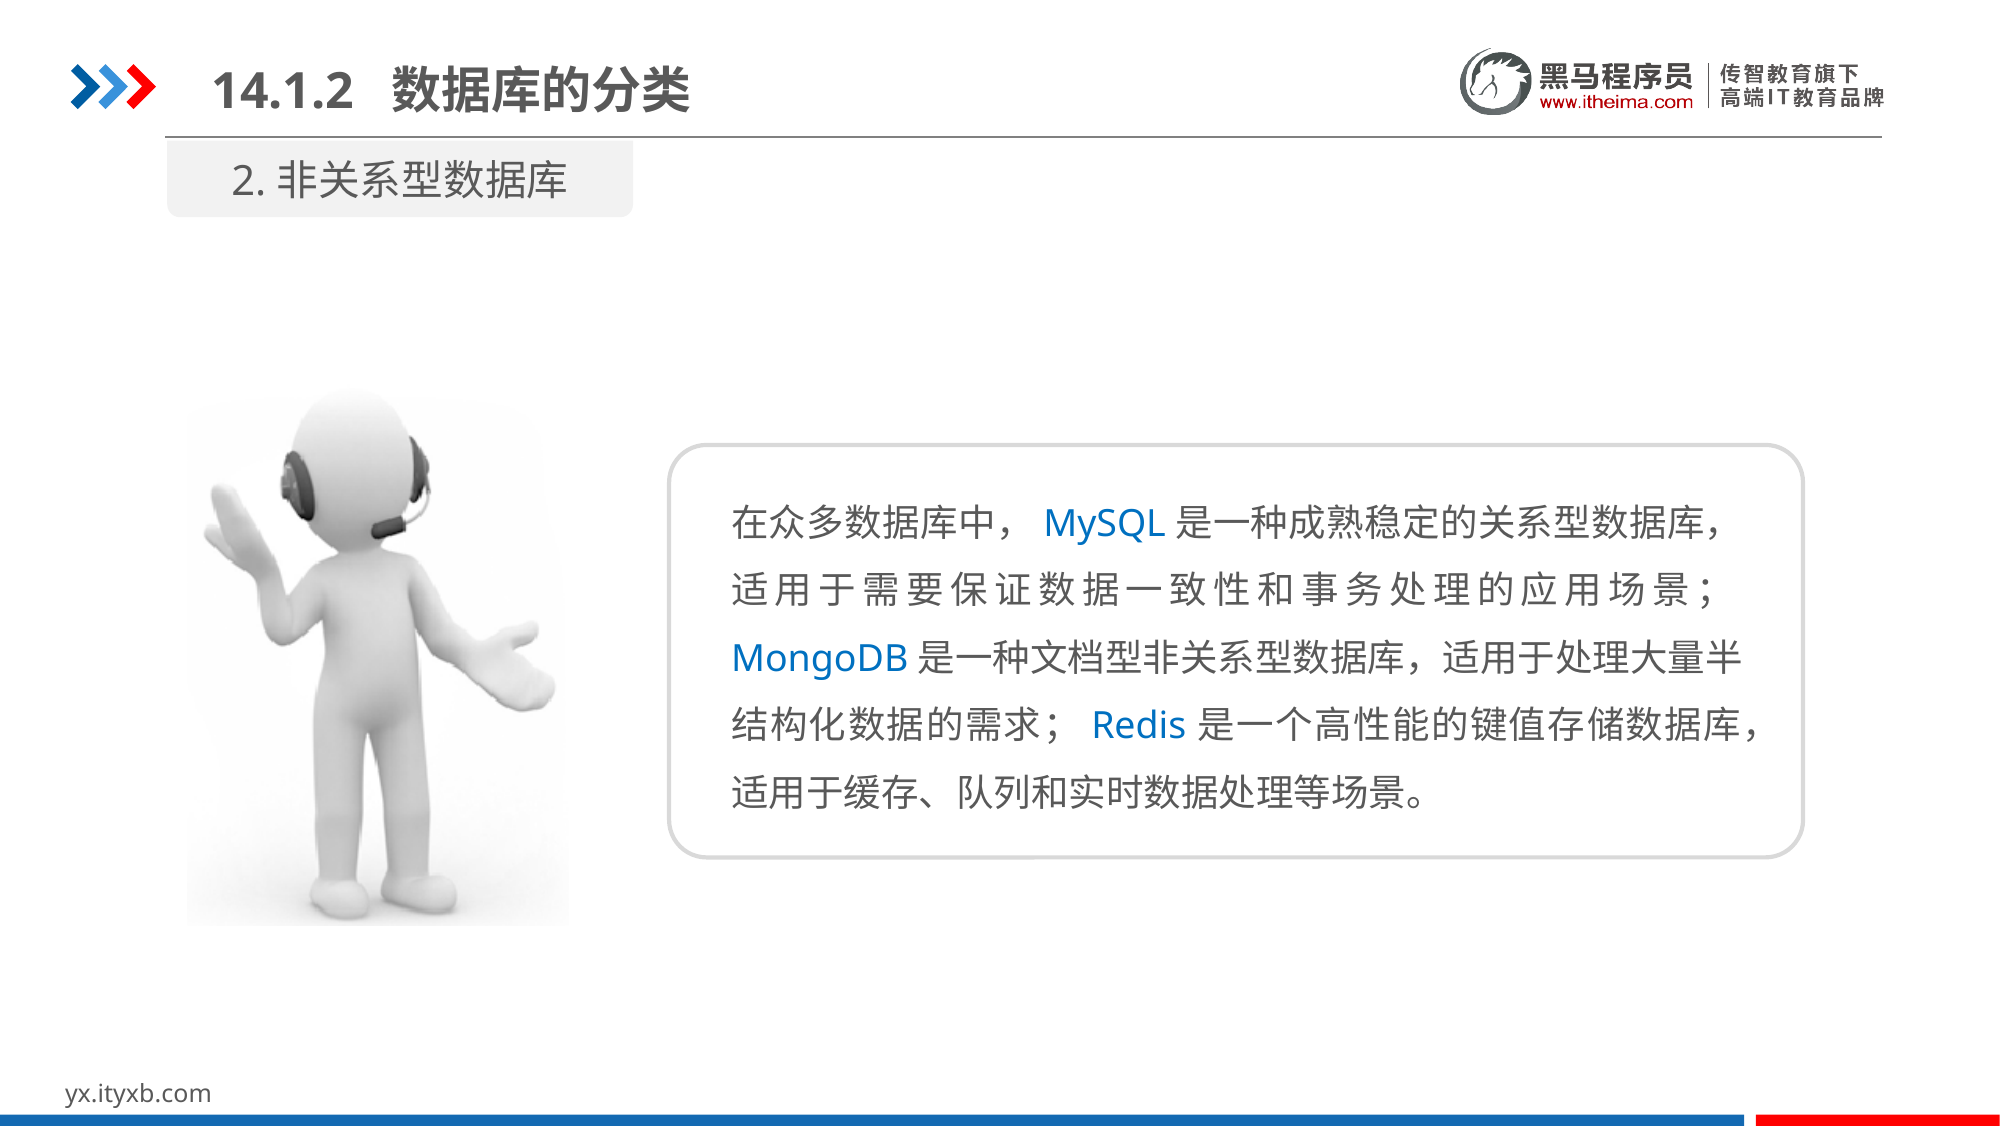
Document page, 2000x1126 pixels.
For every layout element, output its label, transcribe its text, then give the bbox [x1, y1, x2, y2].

text_box 14.1.2 数据库的分类 [196, 42, 1008, 136]
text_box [166, 140, 634, 218]
picture [187, 373, 570, 926]
text_box 在众多数据库中，MySQL是一种成熟稳定的关系型数据库，适用于需要保证数据一致性和事务处理的应用场景；MongoDB是一种文档型非关系型数据库，适用于处理大量半结构化数据的需求；Redis是一个高性能的键值存储数据库，适用于缓存、队列和实时数据处理等场景。 [716, 469, 1758, 822]
text_box [666, 442, 1806, 860]
picture [1460, 48, 1887, 115]
